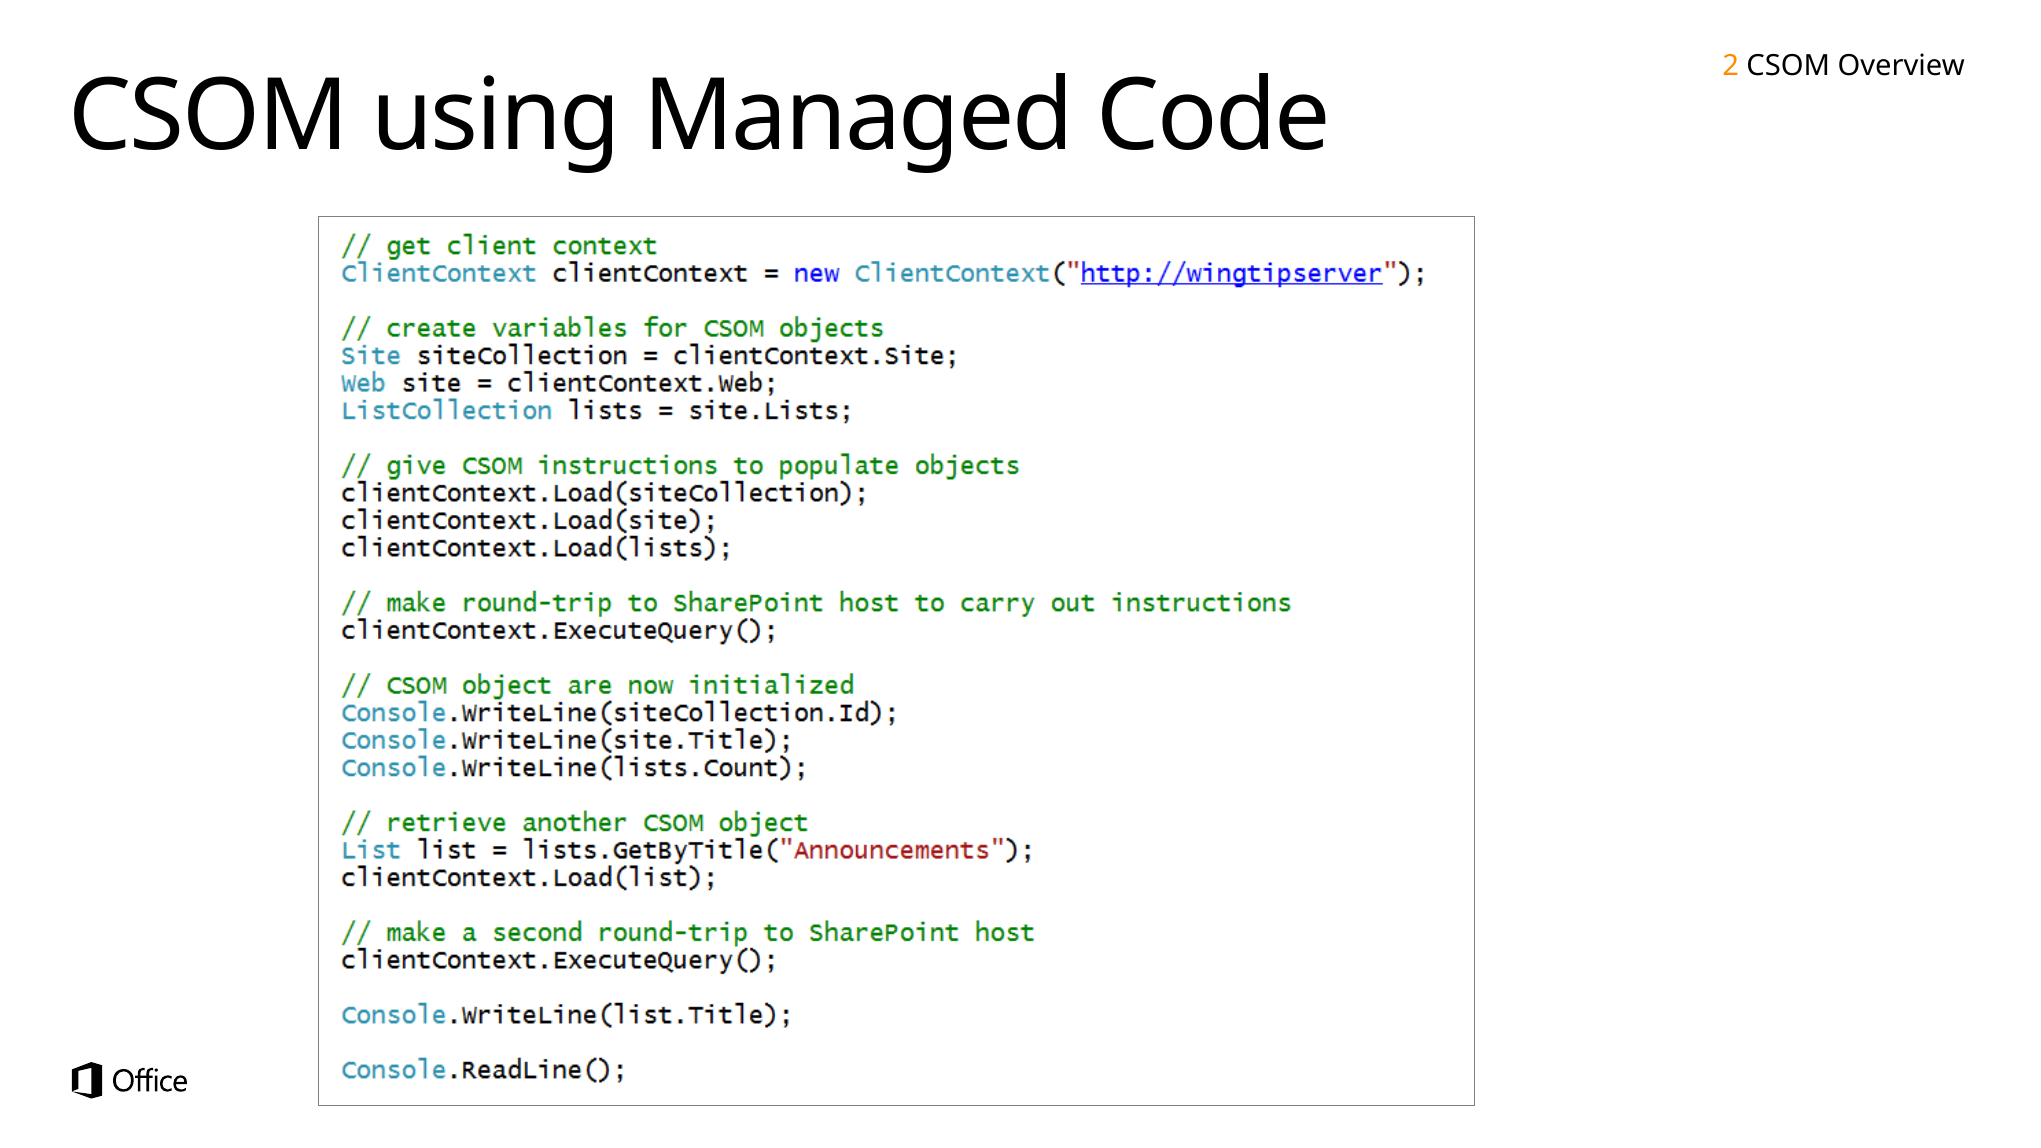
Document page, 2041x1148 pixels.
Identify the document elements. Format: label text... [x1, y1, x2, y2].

picture [318, 216, 1476, 1106]
title CSOM using Managed Code [45, 48, 1996, 199]
footer 2 CSOM Overview [1306, 48, 1996, 110]
